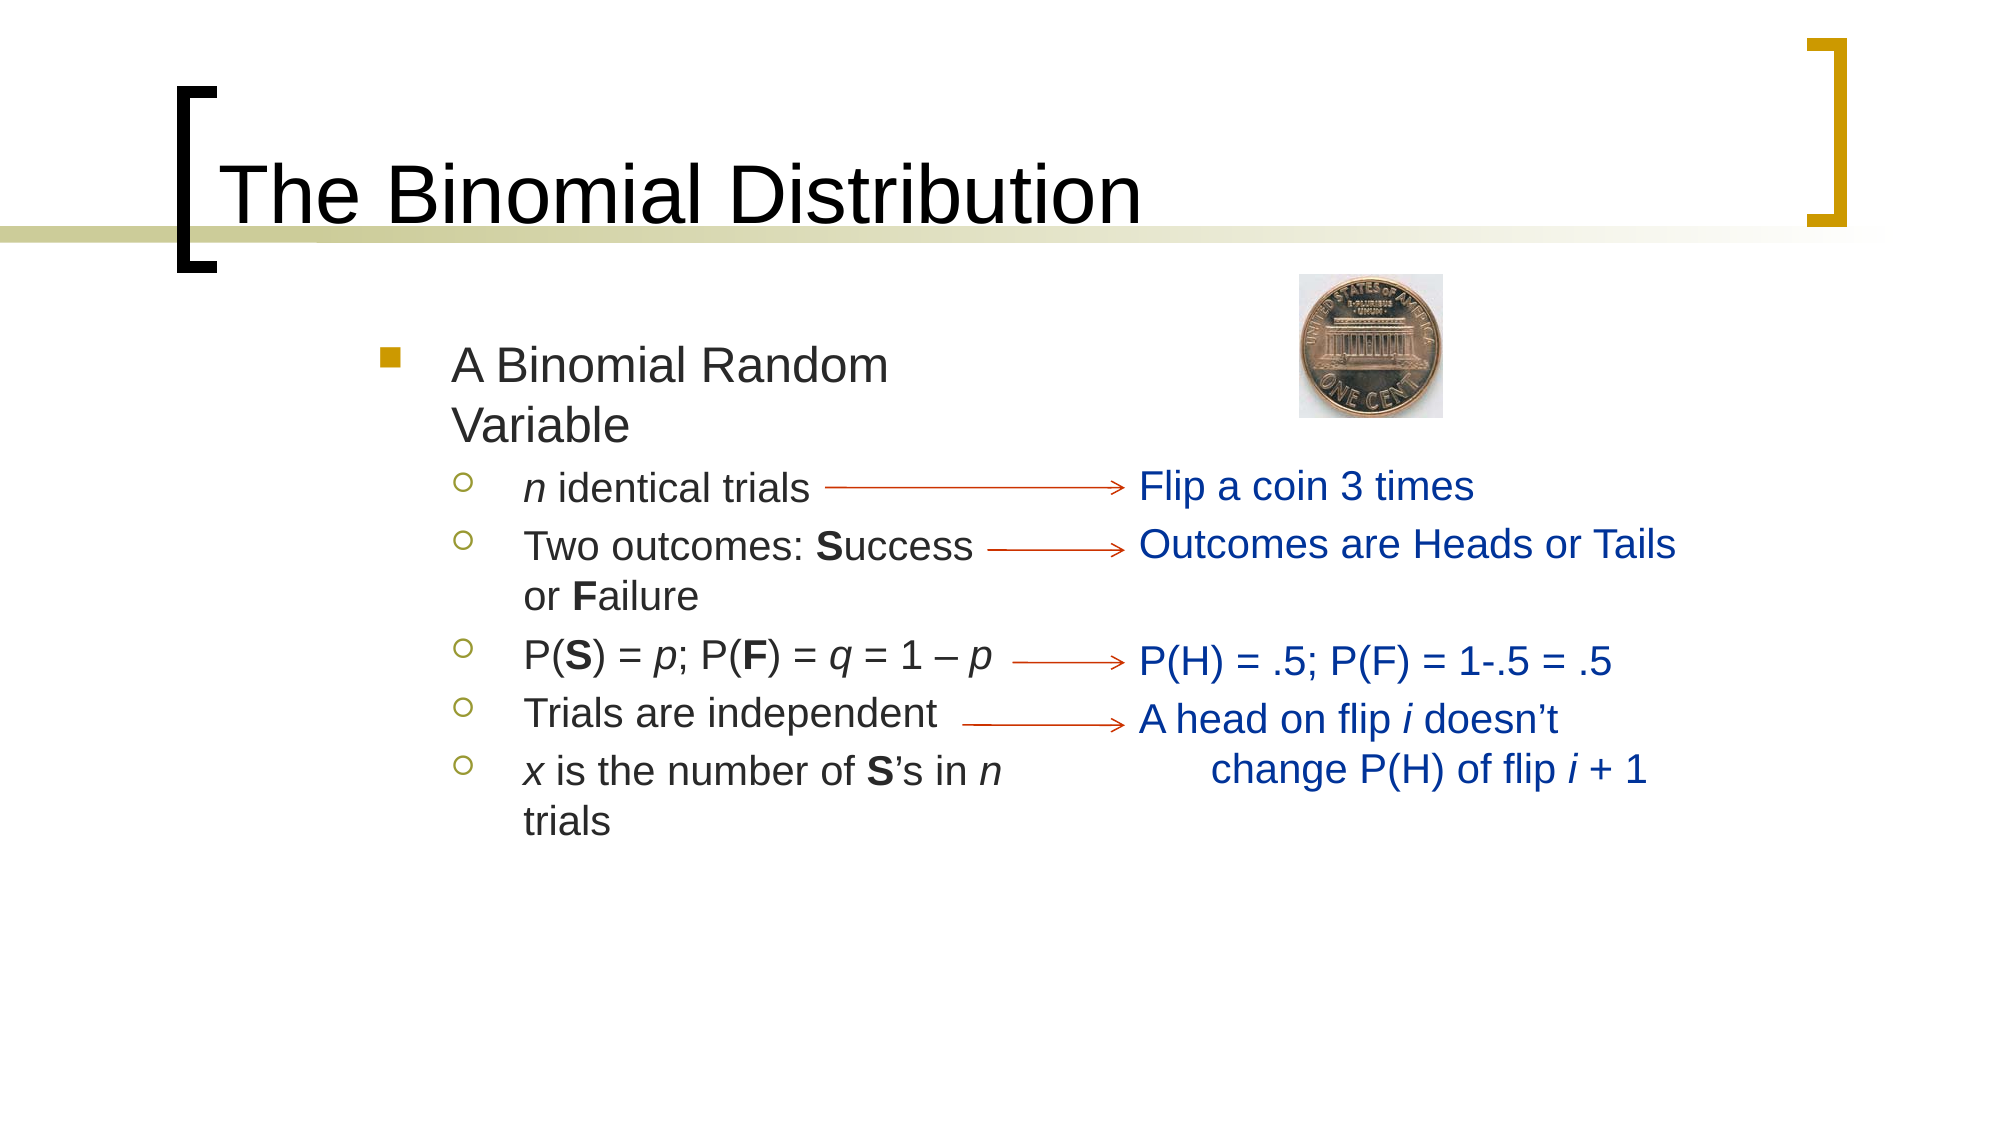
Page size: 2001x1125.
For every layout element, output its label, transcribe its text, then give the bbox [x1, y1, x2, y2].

list Flip a coin 3 times Outcomes are Heads or Tails P(H) = .5; P(F) = 1-.5 = .5 A head on flip i doesn’t change P(H) of flip i + 1 [1050, 312, 1704, 1013]
title The Binomial Distribution [203, 15, 1770, 248]
picture [1299, 274, 1444, 419]
list A Binomial Random Variable n identical trials Two outcomes: Success or Failure P(S) = p; P(F) = q = 1 – p Trials are independent x is the number of S’s in n trials [362, 324, 1022, 1088]
